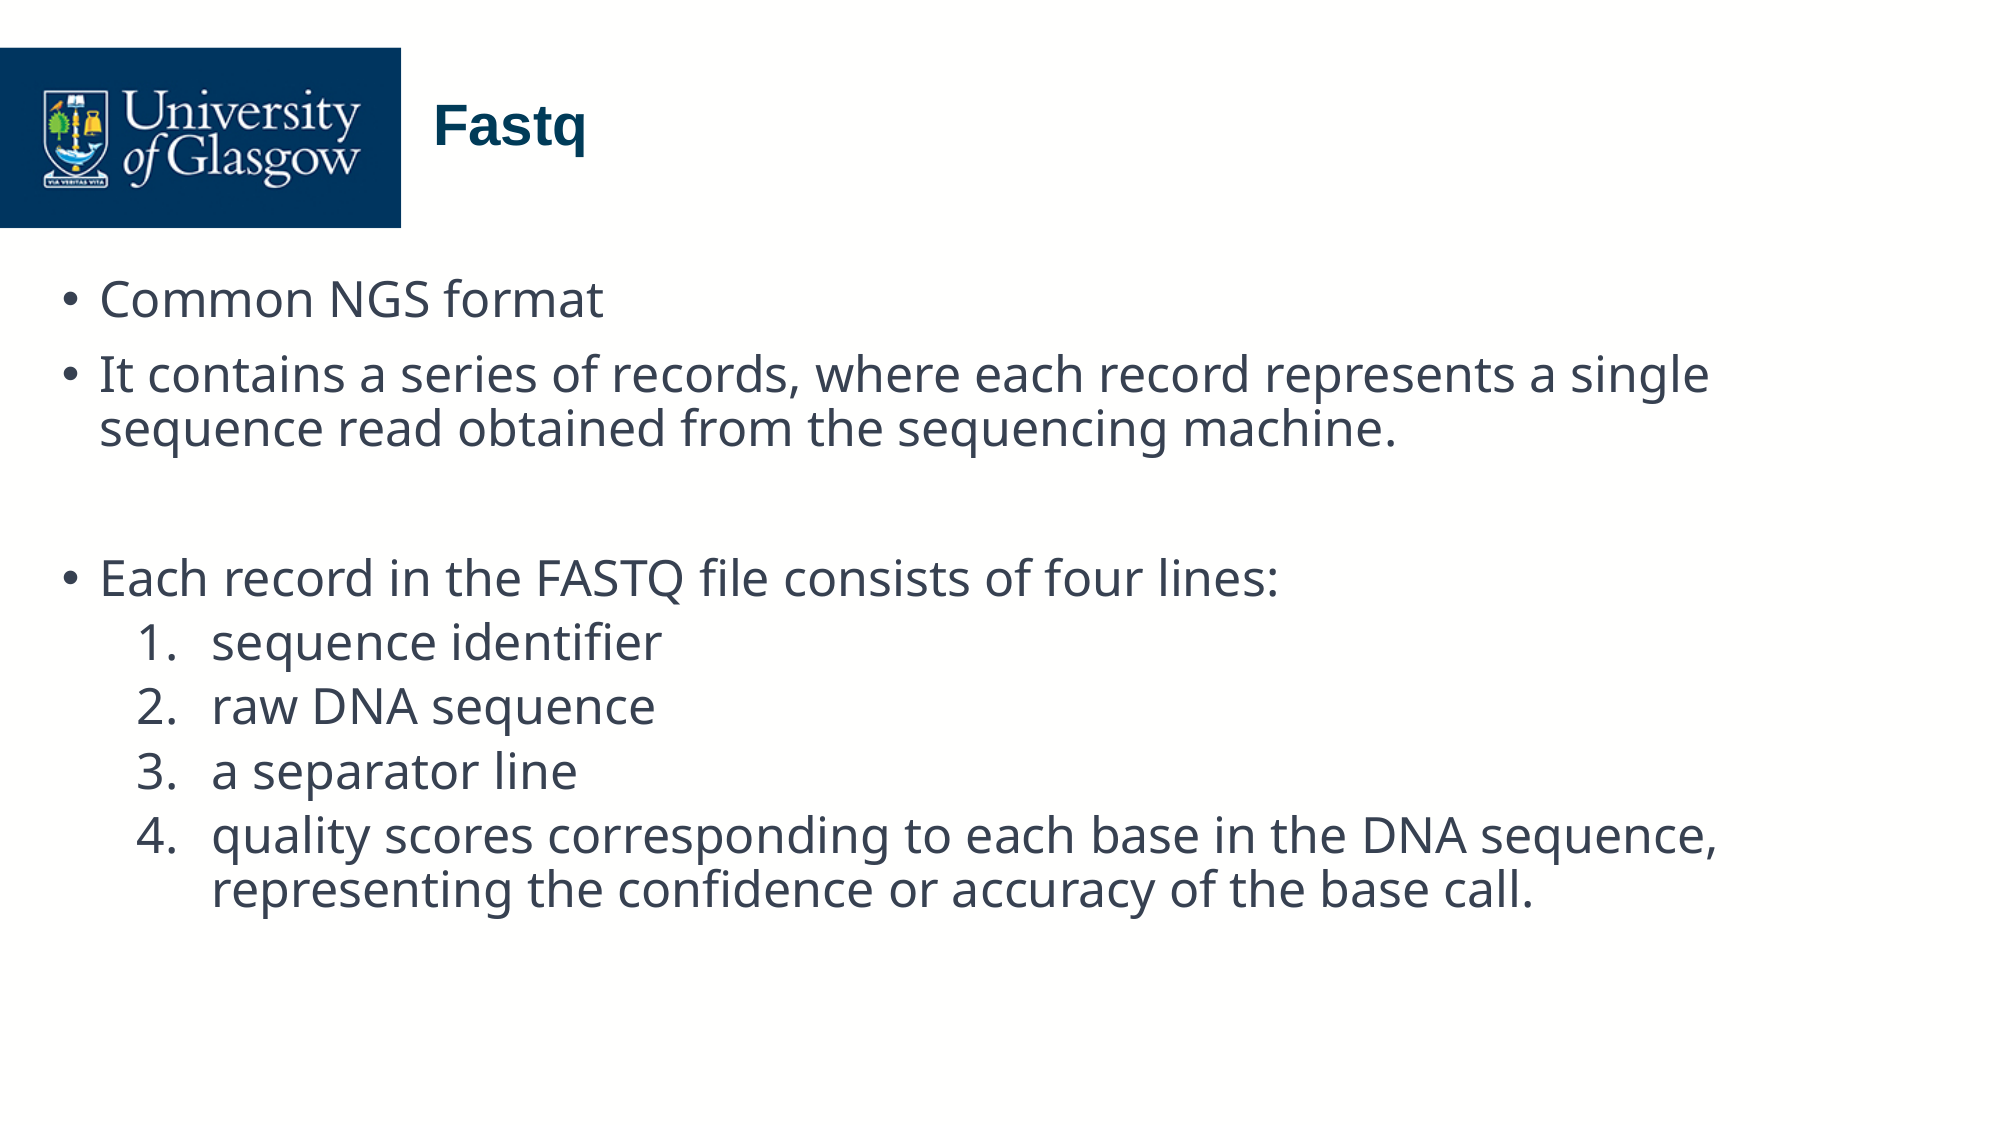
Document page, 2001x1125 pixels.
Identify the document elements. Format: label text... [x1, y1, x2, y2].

title Fastq [418, 87, 1930, 234]
picture [0, 0, 2000, 1125]
list Common NGS format It contains a series of records, where each record represents a single sequence read obtained from the sequencing machine. Each record in the FASTQ file consists of four lines: sequence identifier raw DNA sequence a separator line quality scores corresponding to each base in the DNA sequence, representing the confidence or accuracy of the base call. [46, 266, 1930, 1023]
